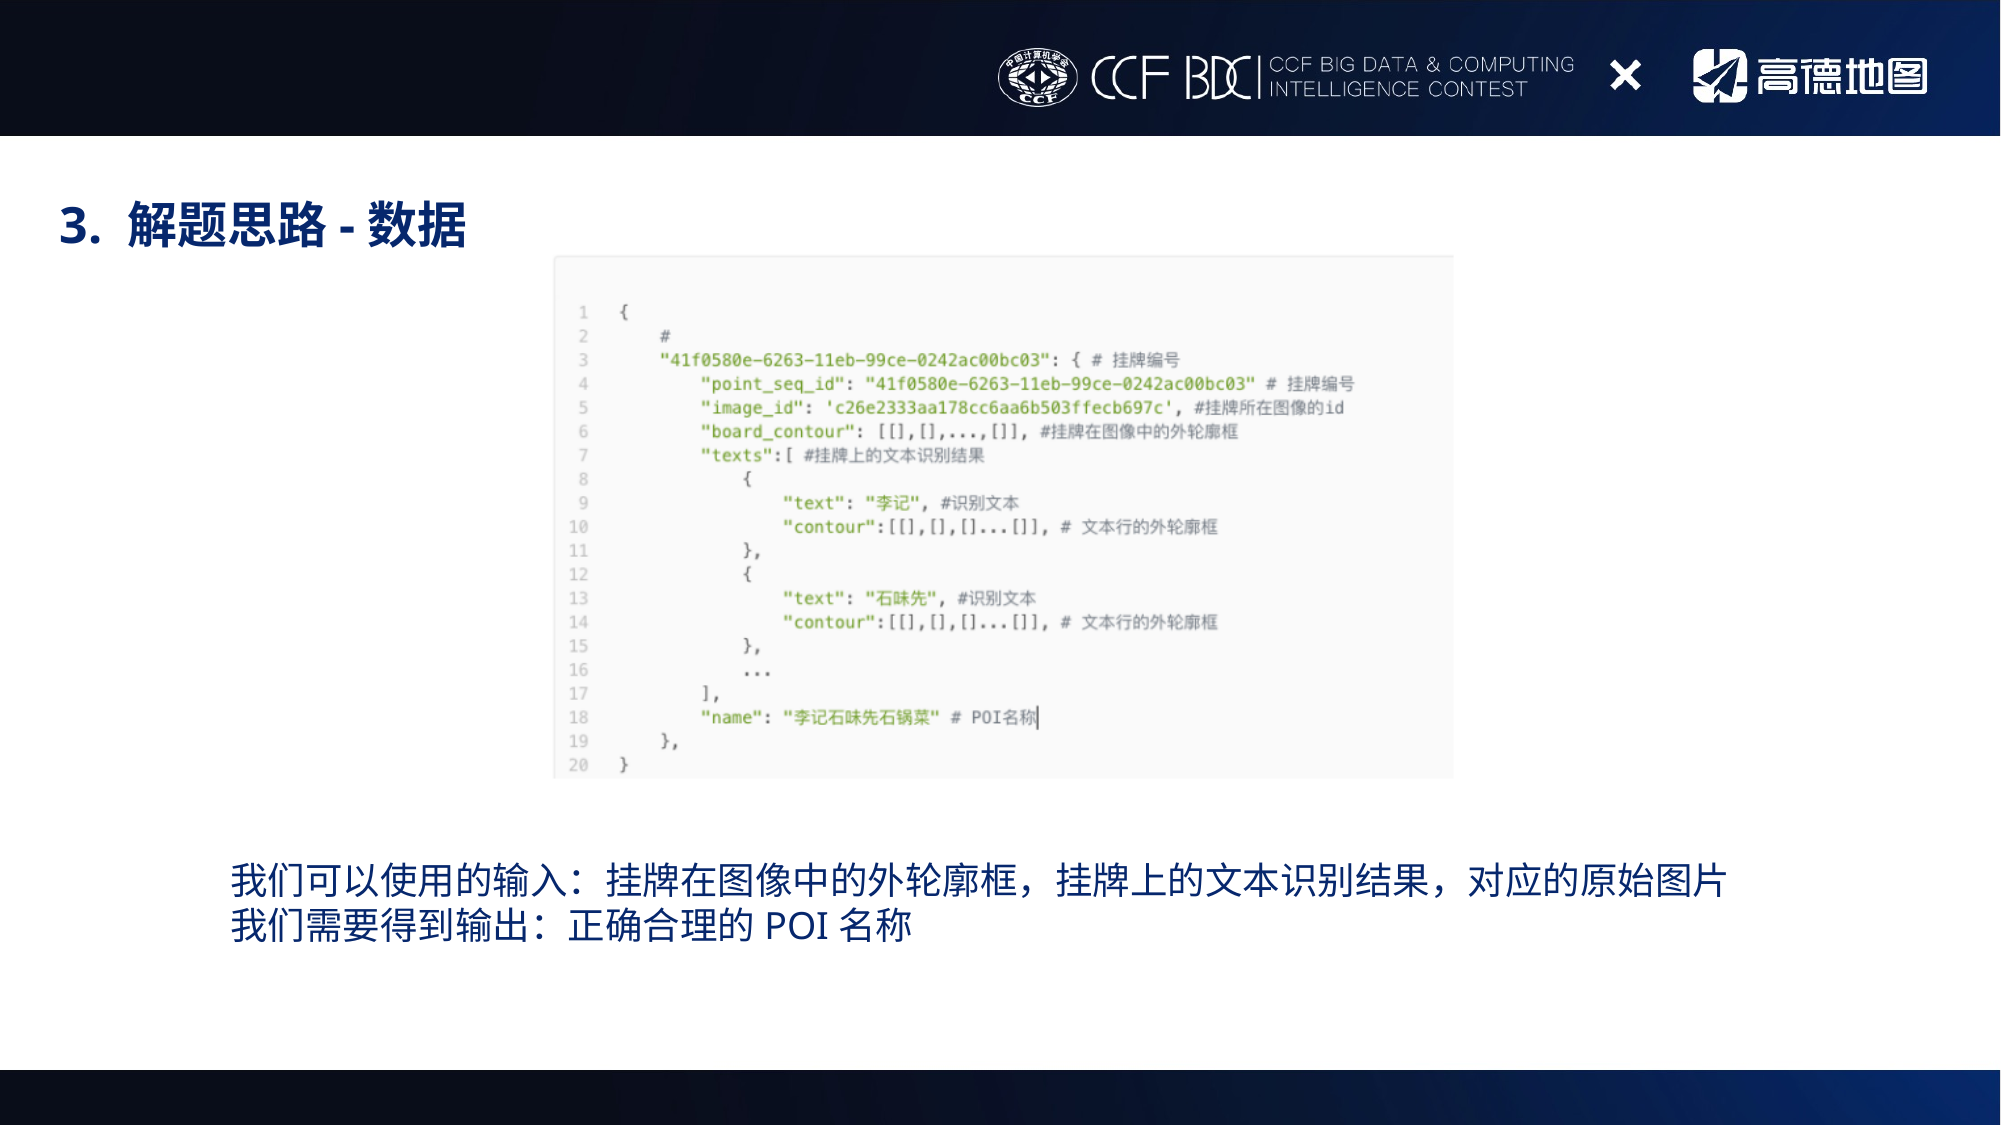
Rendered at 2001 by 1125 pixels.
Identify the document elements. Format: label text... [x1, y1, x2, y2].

text_box 我们可以使用的输入：挂牌在图像中的外轮廓框，挂牌上的文本识别结果，对应的原始图片 我们需要得到输出：正确合理的POI名称 [215, 849, 1785, 955]
text_box 3. 解题思路-数据 [45, 186, 1000, 262]
picture [0, 0, 2001, 1125]
